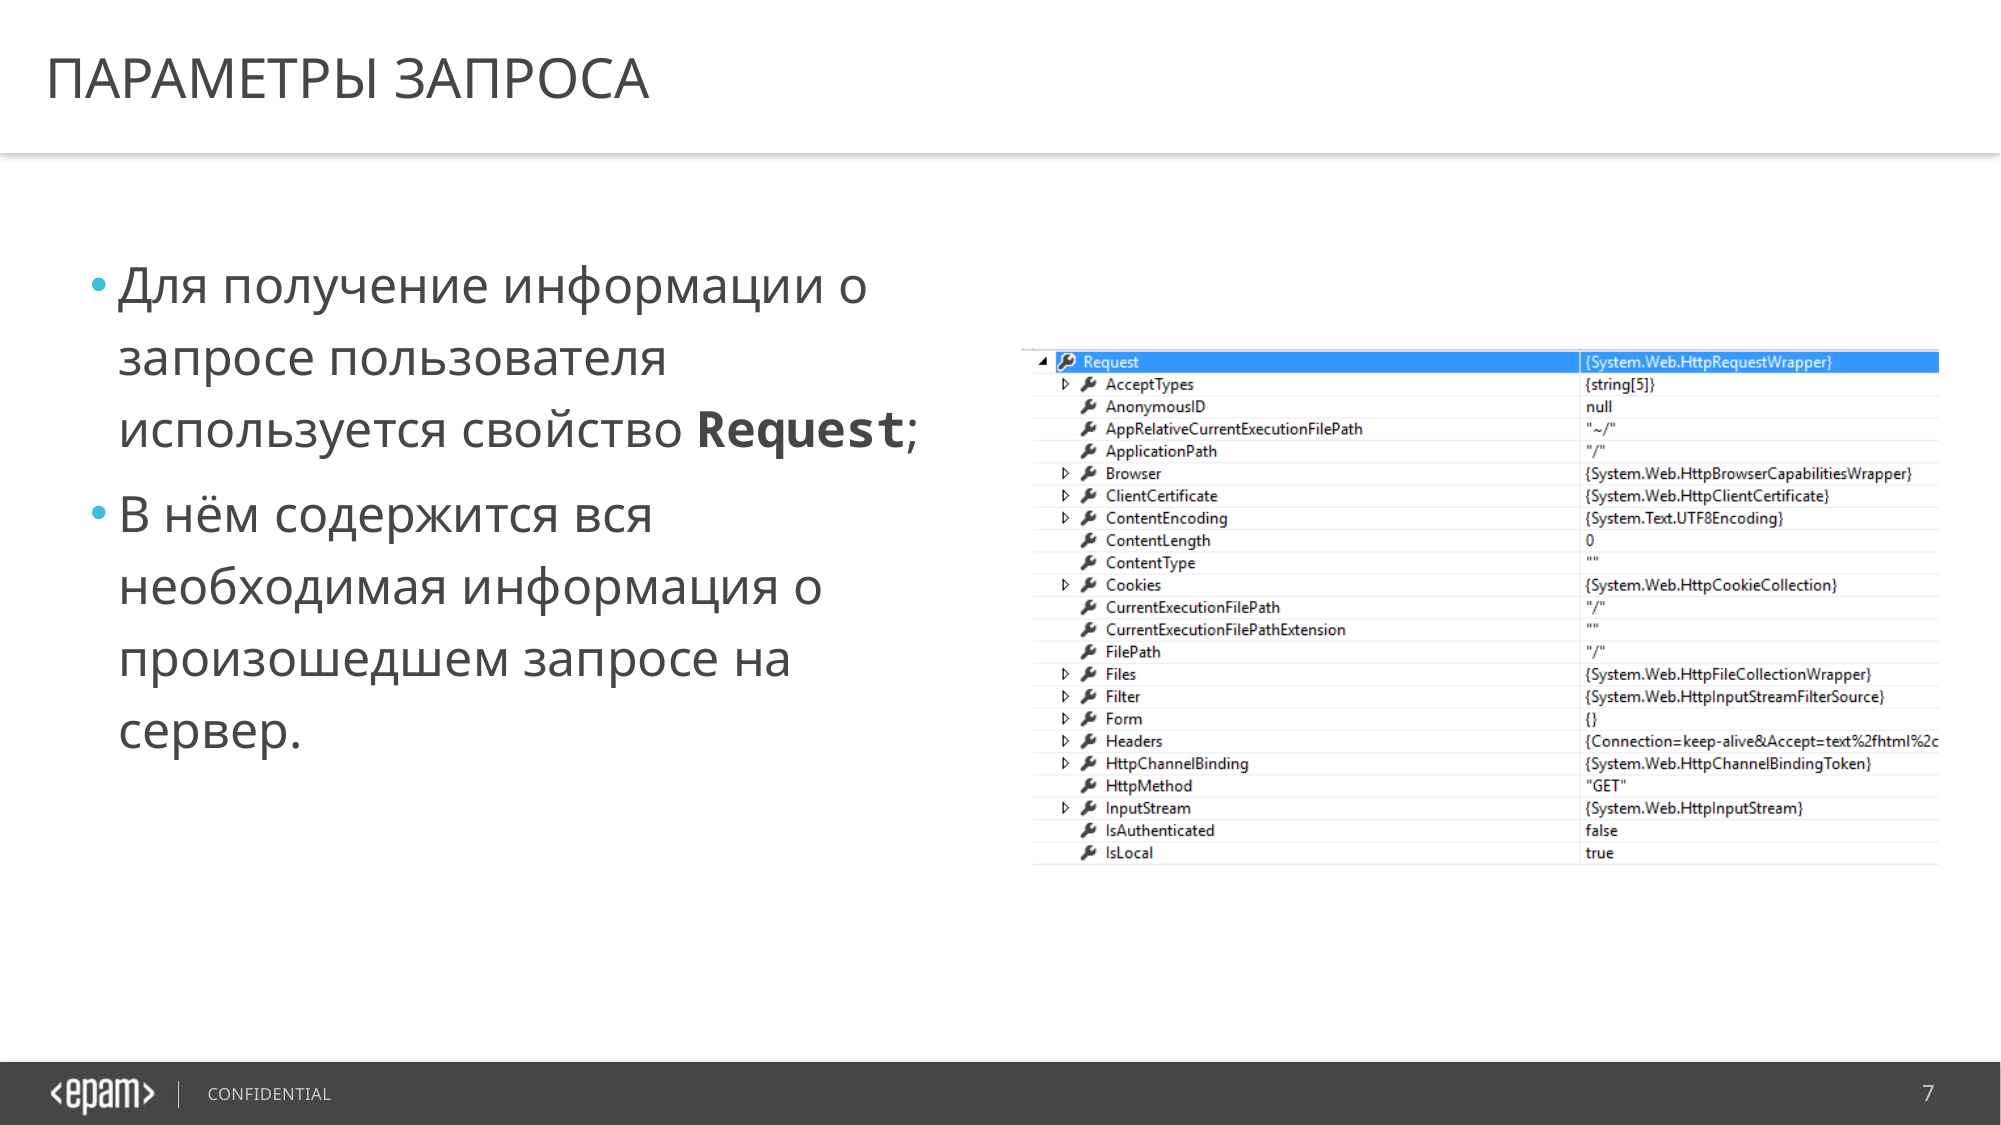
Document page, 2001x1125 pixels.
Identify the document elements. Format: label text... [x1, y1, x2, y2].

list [1021, 347, 1939, 865]
list Для получение информации о запросе пользователя используется свойство Request; В нём содержится вся необходимая информация о произошедшем запросе на сервер. [78, 236, 995, 977]
title Параметры запроса [0, 0, 2000, 153]
picture [50, 1078, 155, 1116]
